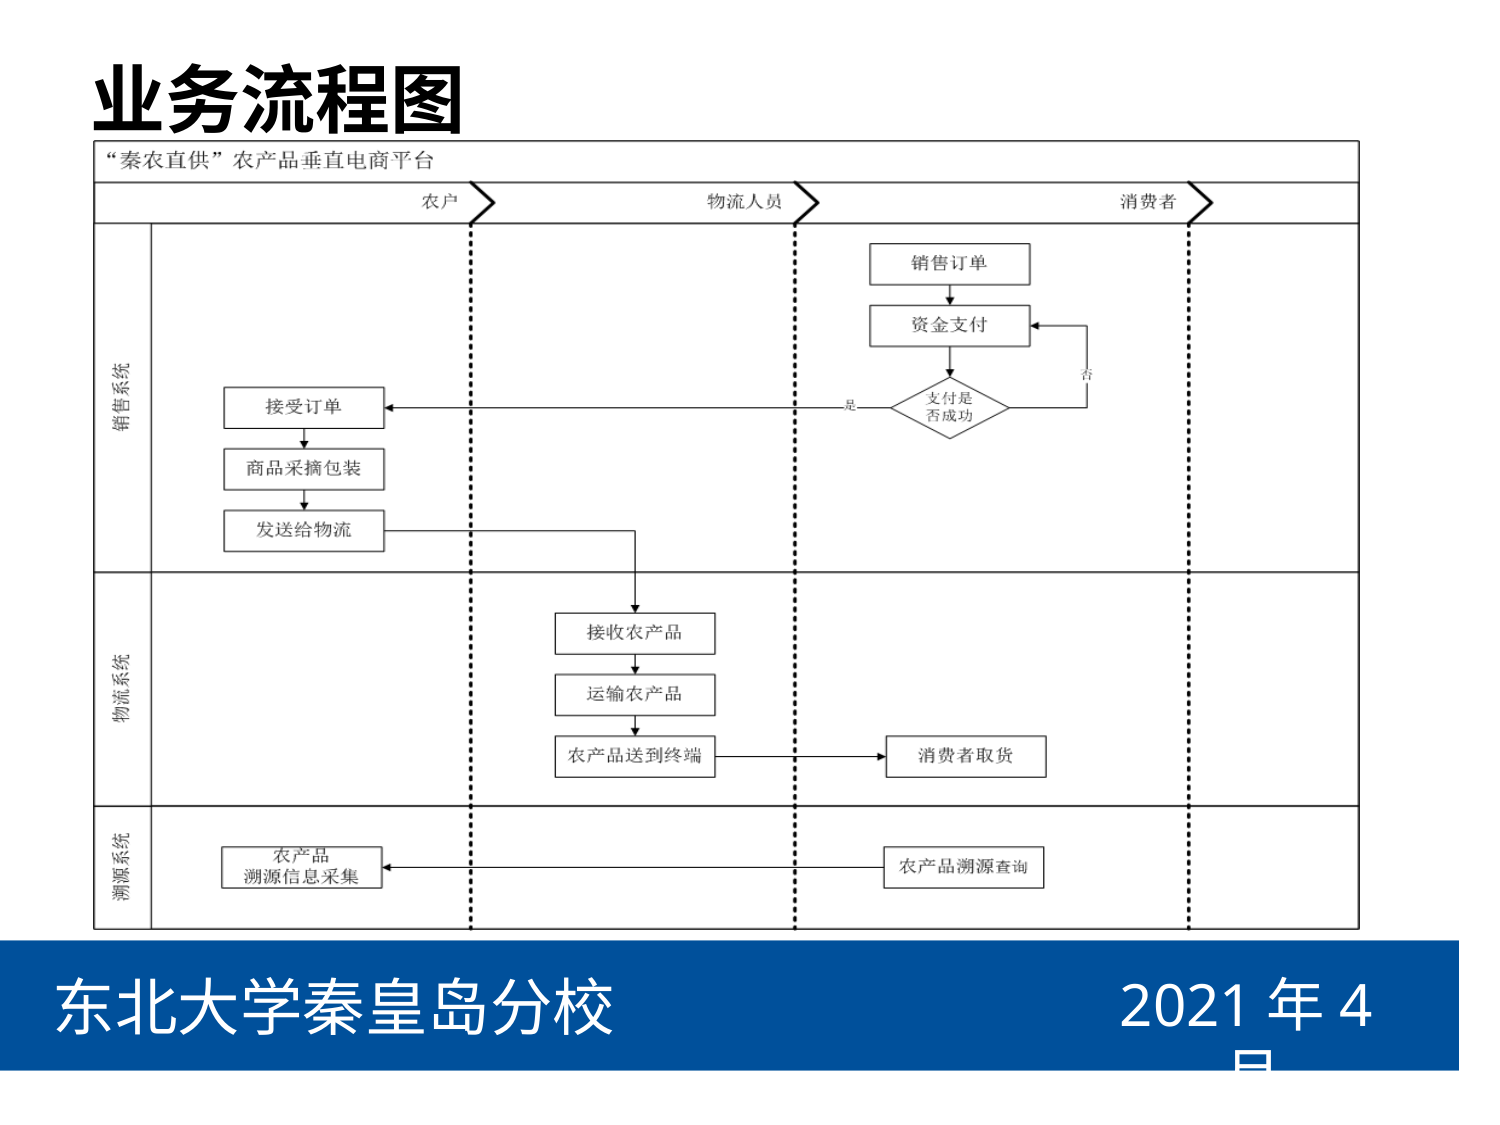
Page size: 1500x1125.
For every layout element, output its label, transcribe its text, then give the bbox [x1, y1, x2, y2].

title 业务流程图 [74, 44, 1188, 153]
picture [93, 140, 1360, 931]
